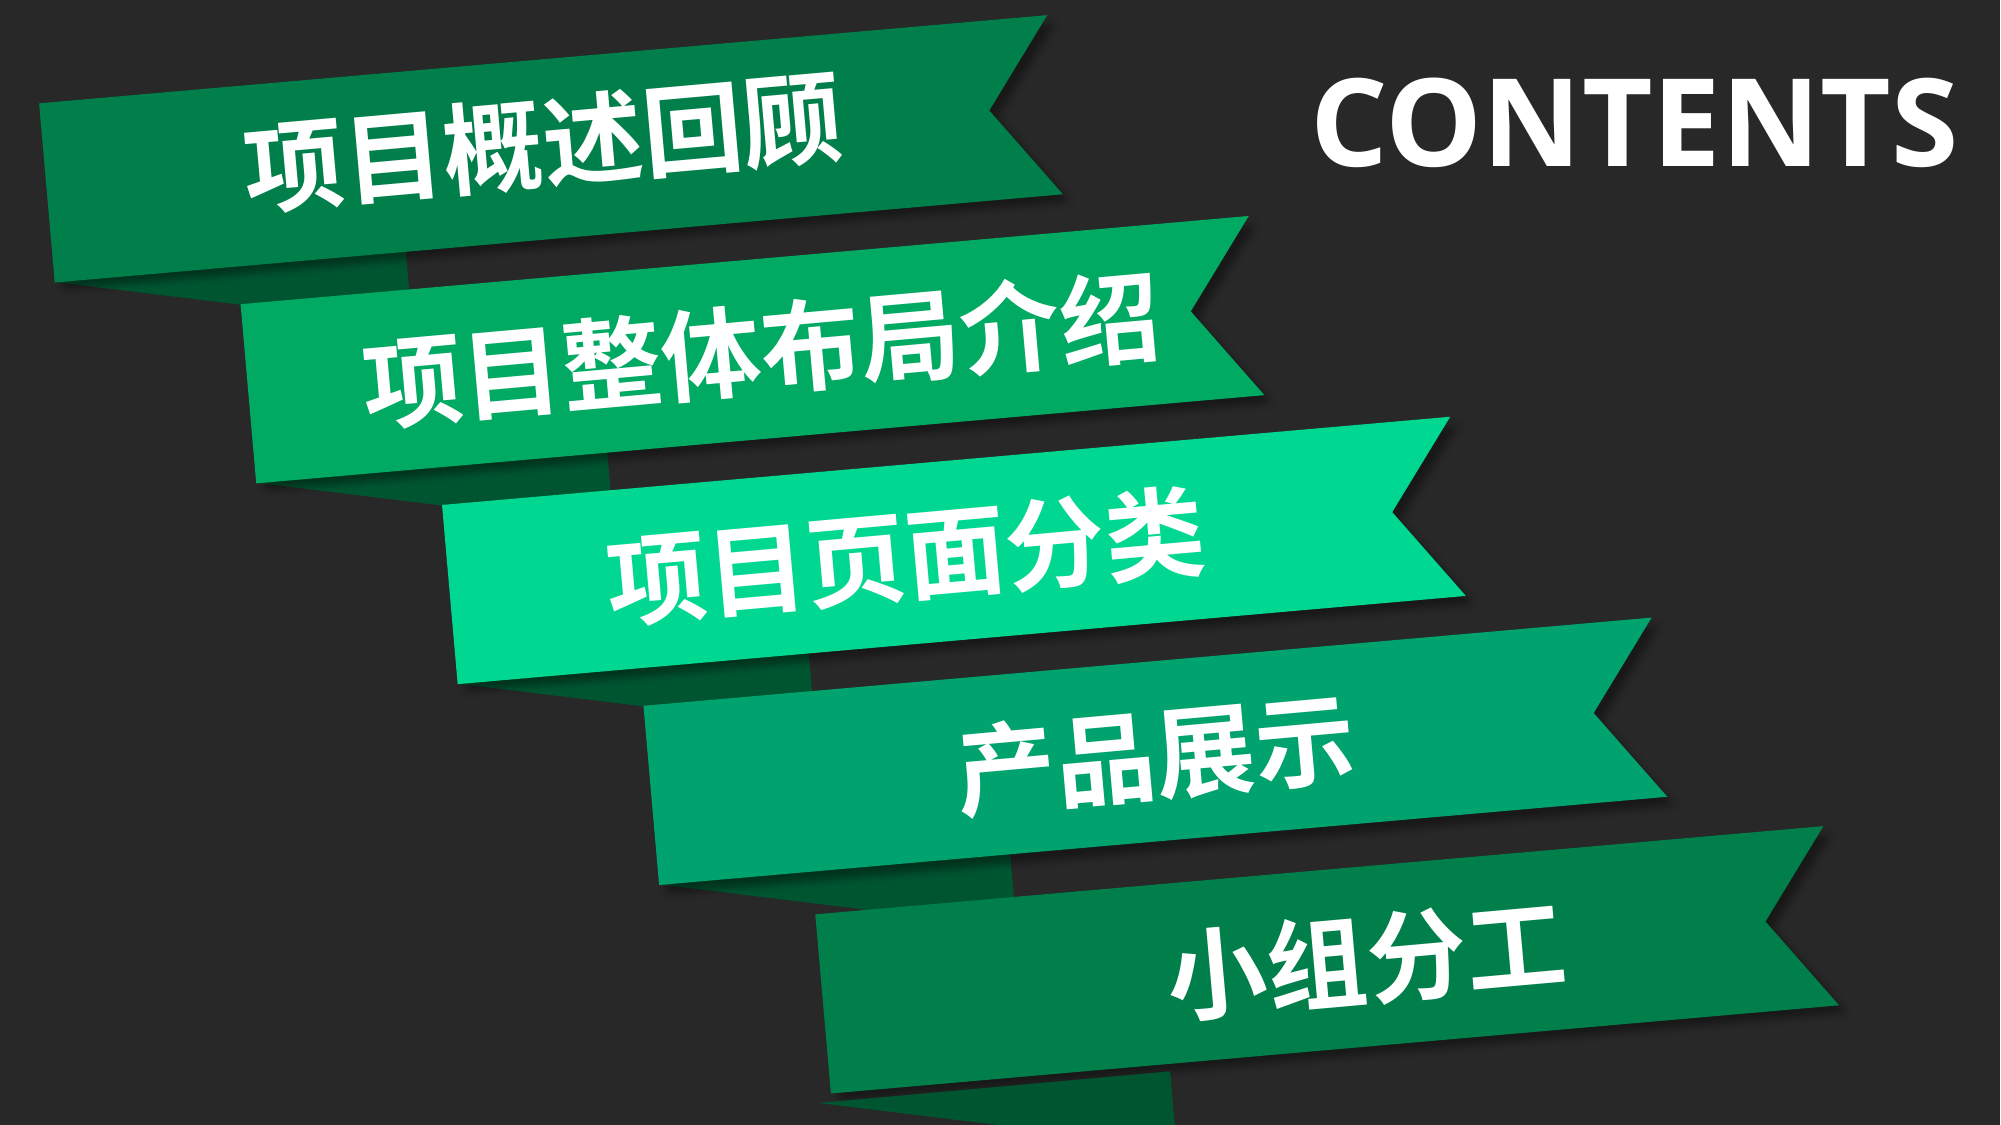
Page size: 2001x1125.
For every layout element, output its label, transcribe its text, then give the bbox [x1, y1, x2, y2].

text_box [45, 58, 1058, 342]
text_box [817, 825, 1841, 1095]
text_box 小组分工 [1149, 945, 1587, 1045]
text_box [818, 1070, 1176, 1125]
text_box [246, 259, 1259, 543]
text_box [447, 460, 1460, 744]
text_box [649, 661, 1662, 945]
text_box CONTENTS [1295, 37, 1974, 199]
